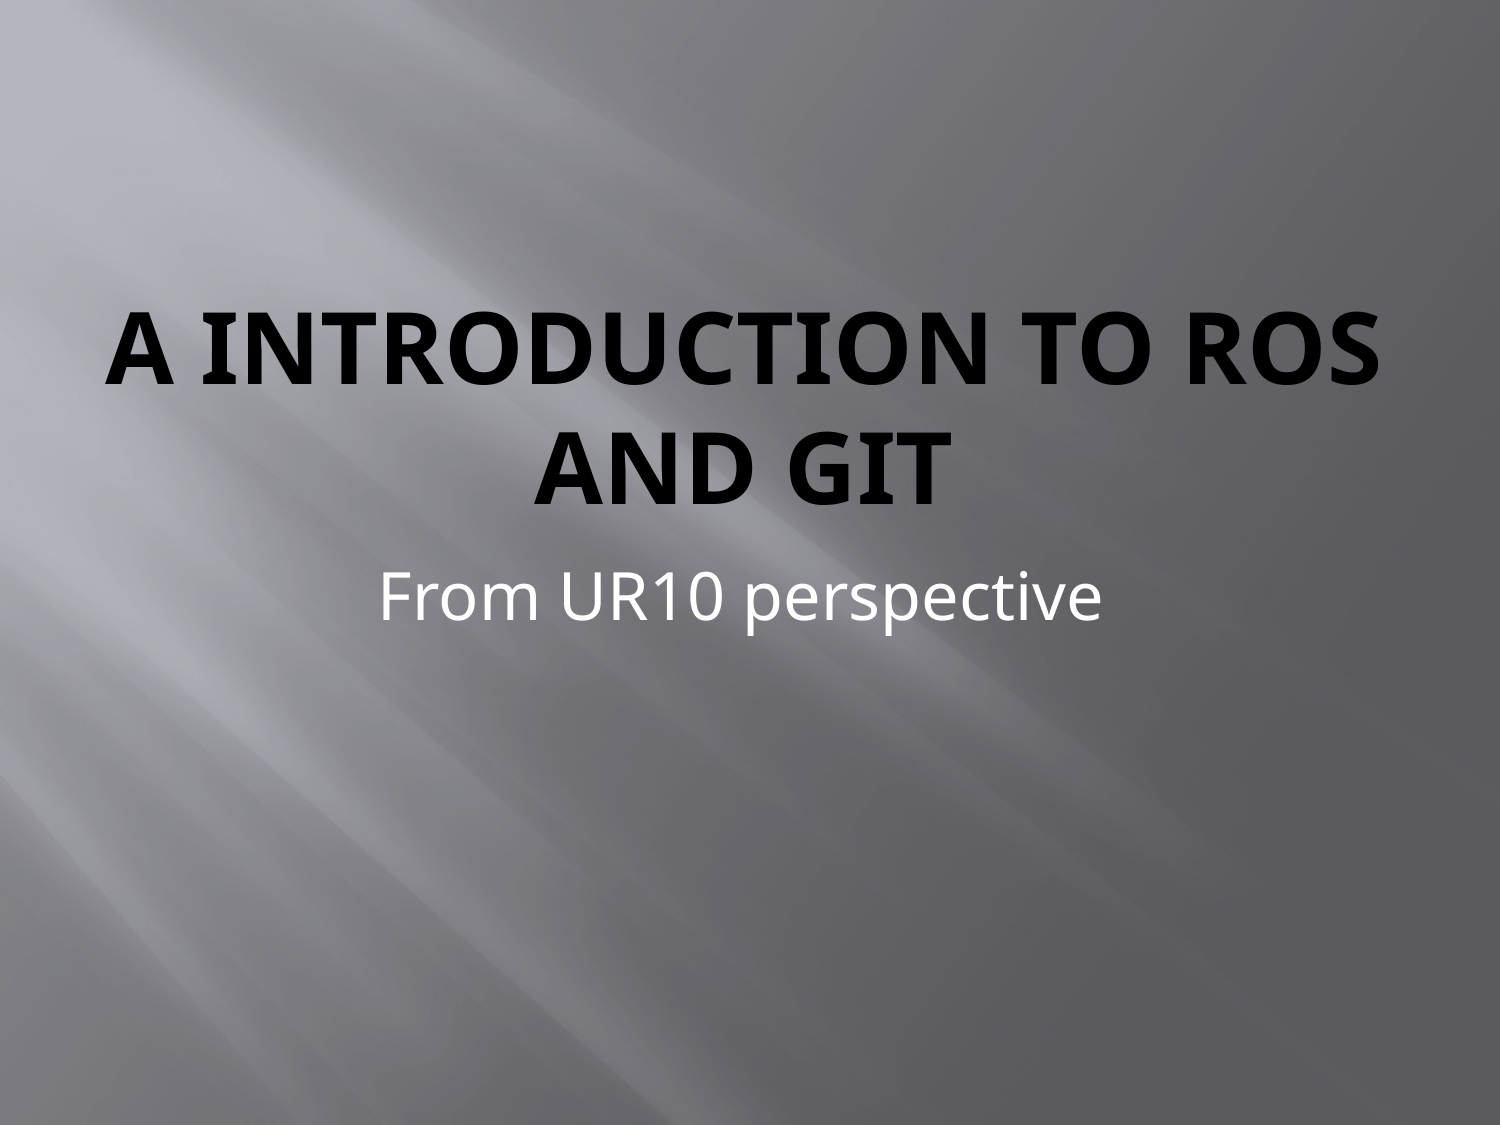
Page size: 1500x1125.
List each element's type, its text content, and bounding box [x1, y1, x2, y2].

title A introduction to ROS and GIT [69, 224, 1420, 525]
subtitle From UR10 perspective [225, 546, 1275, 834]
